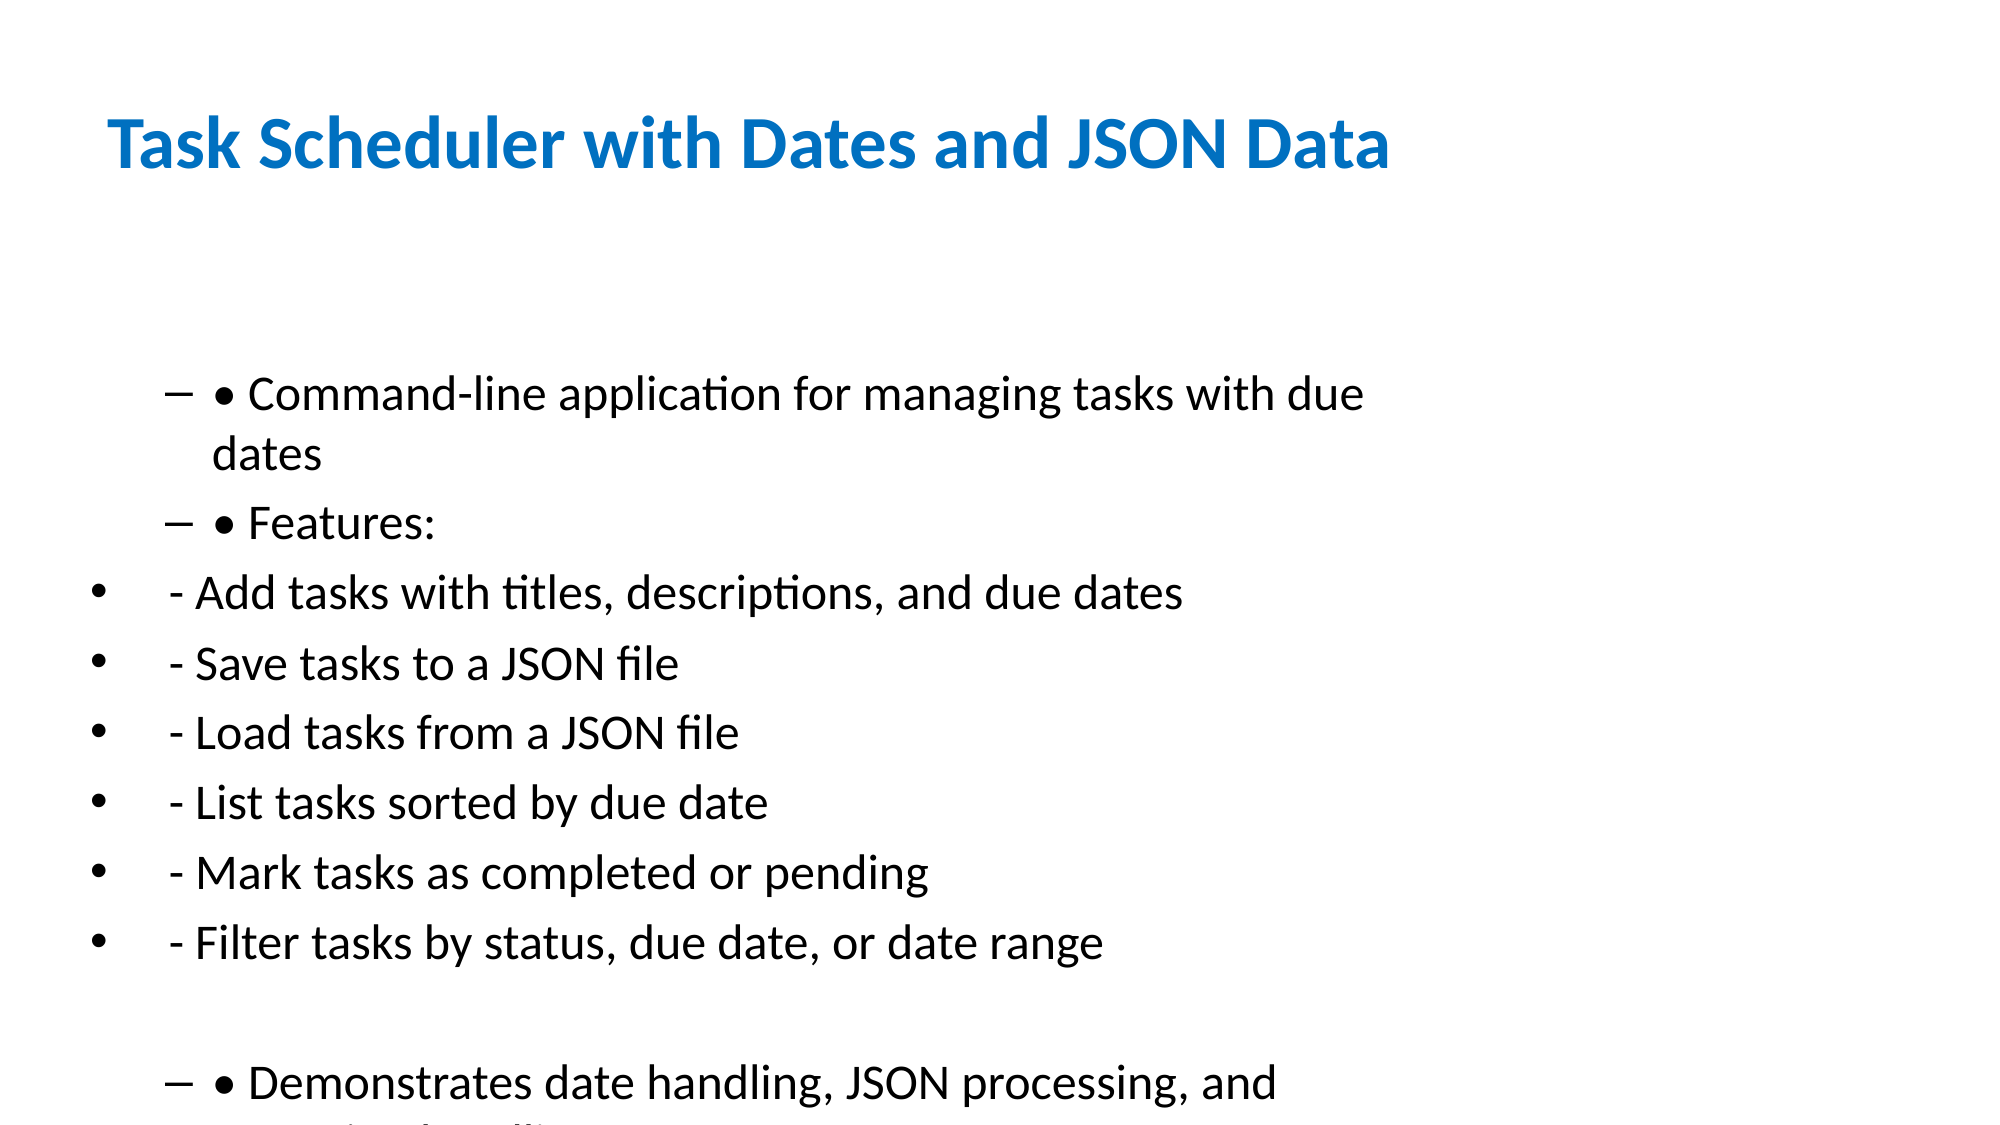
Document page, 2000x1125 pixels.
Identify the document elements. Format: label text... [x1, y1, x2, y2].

title Task Scheduler with Dates and JSON Data [75, 45, 1425, 233]
list • Command-line application for managing tasks with due dates • Features: - Add tasks with titles, descriptions, and due dates - Save tasks to a JSON file - Load tasks from a JSON file - List tasks sorted by due date - Mark tasks as completed or pending - Filter tasks by status, due date, or date range • Demonstrates date handling, JSON processing, and exception handling [75, 262, 1425, 1005]
